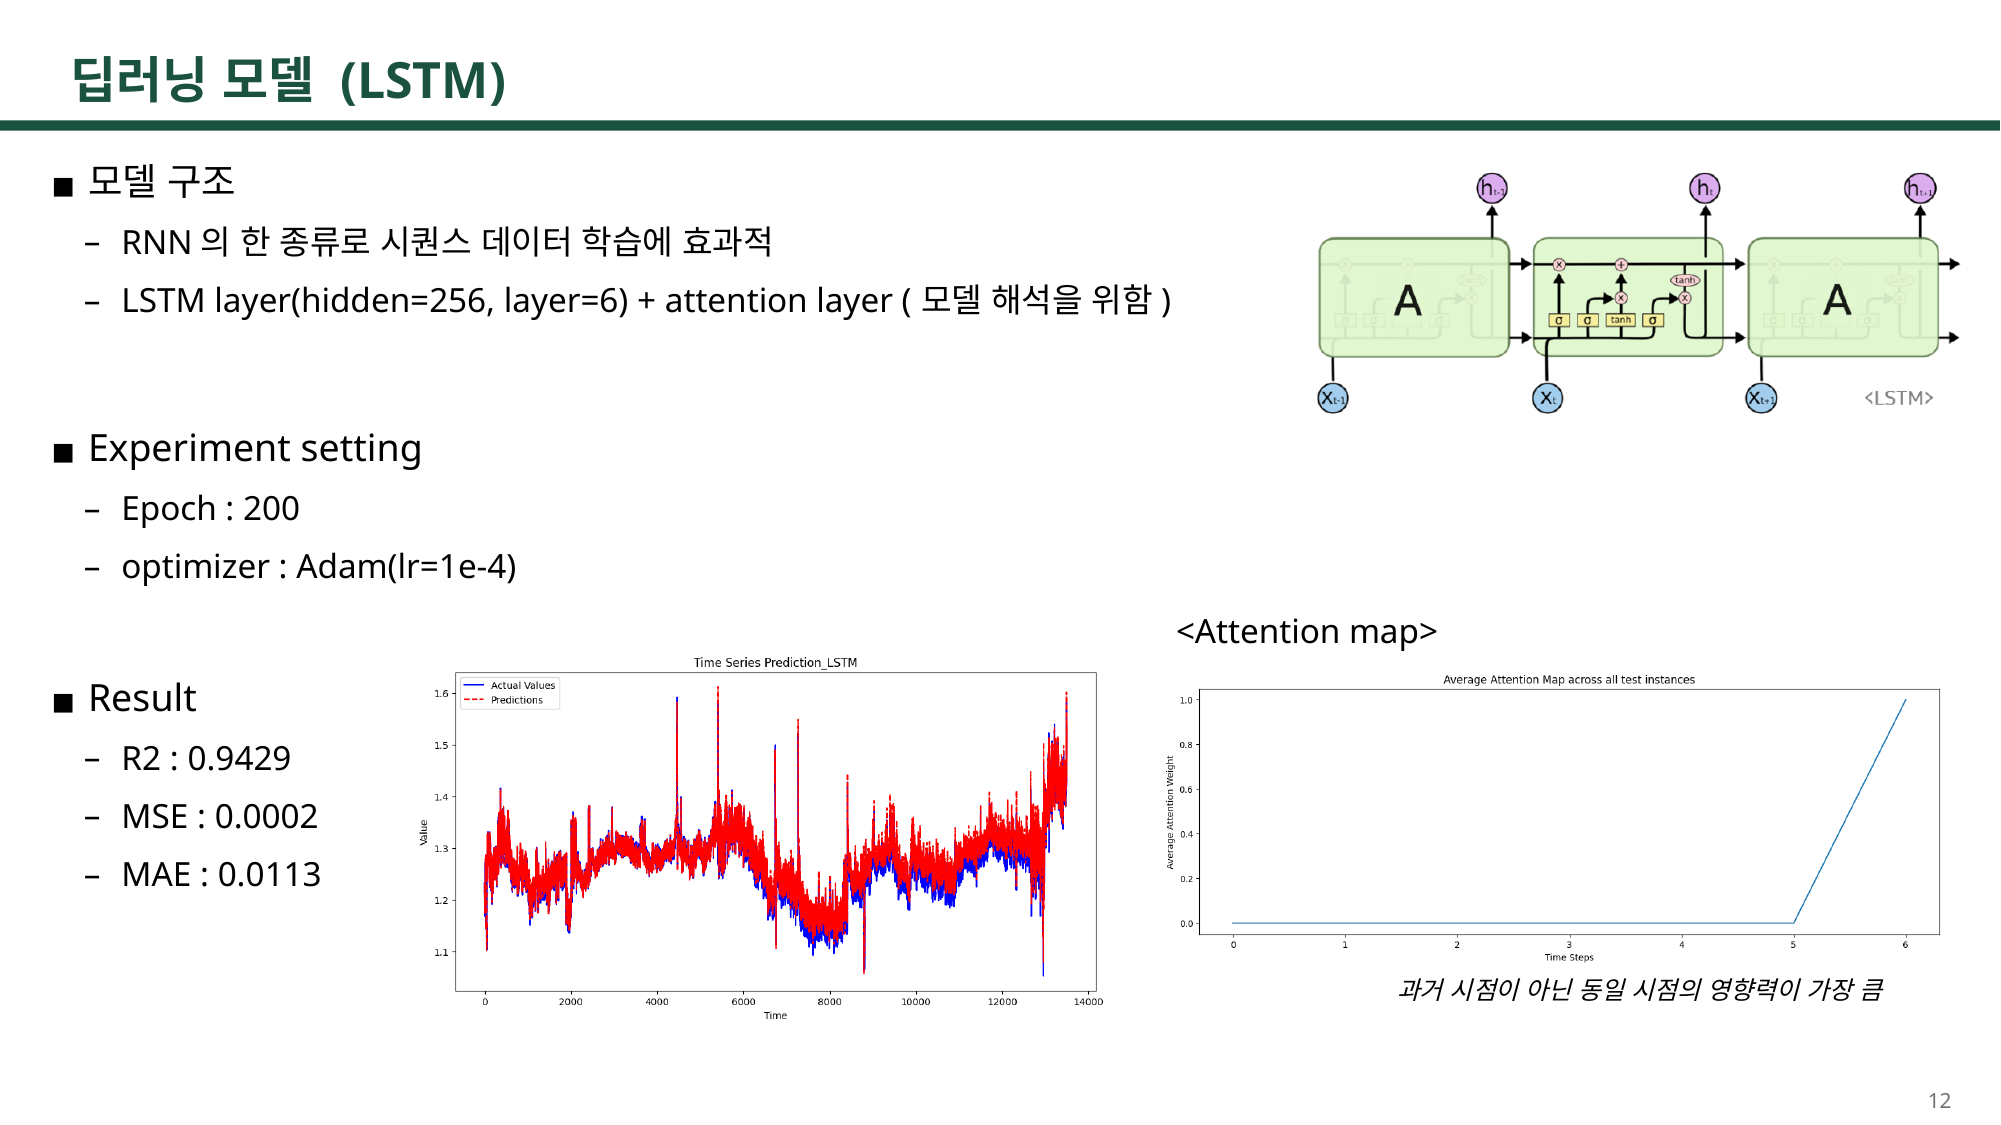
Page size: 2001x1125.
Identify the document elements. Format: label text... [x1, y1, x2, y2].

picture [413, 650, 1110, 1027]
picture [1308, 157, 1967, 425]
text_box <Attention map> [1161, 602, 1488, 658]
list 모델 구조 RNN의 한 종류로 시퀀스 데이터 학습에 효과적 LSTM layer(hidden=256, layer=6) + attention layer (모델 해석을 위함) Experiment setting Epoch : 200 optimizer : Adam(lr=1e-4) Result R2 : 0.9429 MSE : 0.0002 MAE : 0.0113 [35, 141, 1965, 1072]
slide_number ‹#› [1516, 1086, 1967, 1117]
text_box 과거 시점이 아닌 동일 시점의 영향력이 가장 큼 [1307, 967, 1965, 1013]
title 딥러닝 모델 (LSTM) [55, 43, 1945, 121]
picture [1160, 668, 1946, 968]
